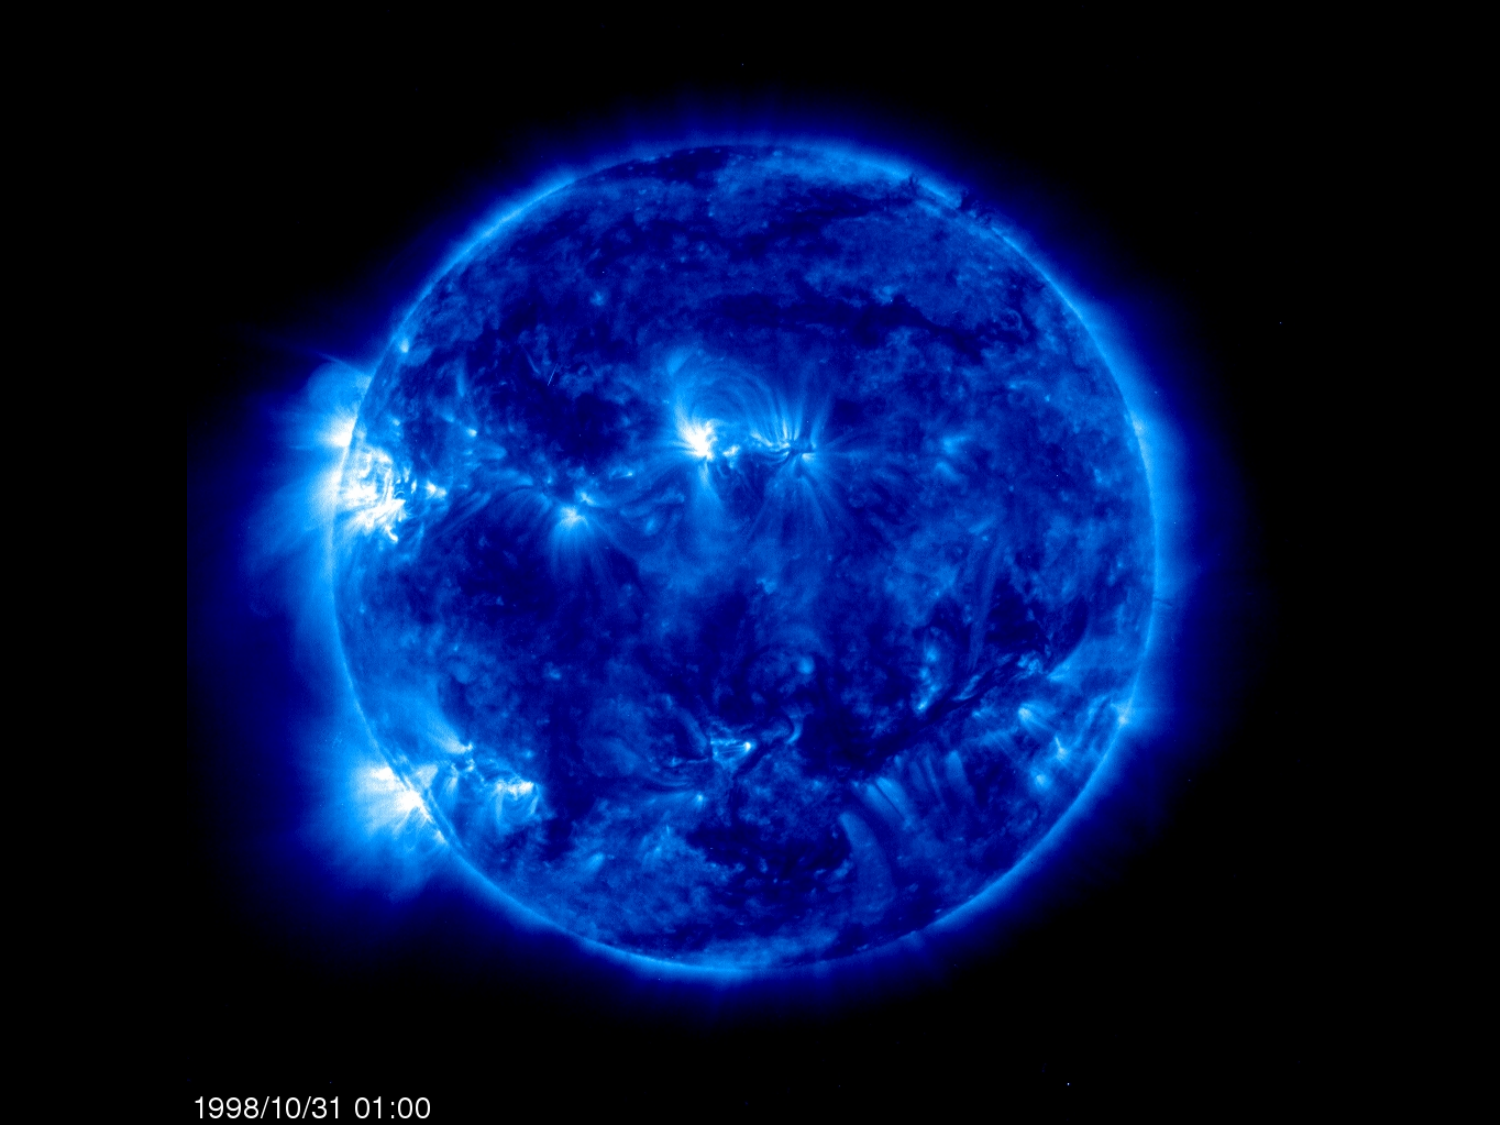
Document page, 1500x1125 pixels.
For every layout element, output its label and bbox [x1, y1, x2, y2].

picture [187, 0, 1313, 1125]
